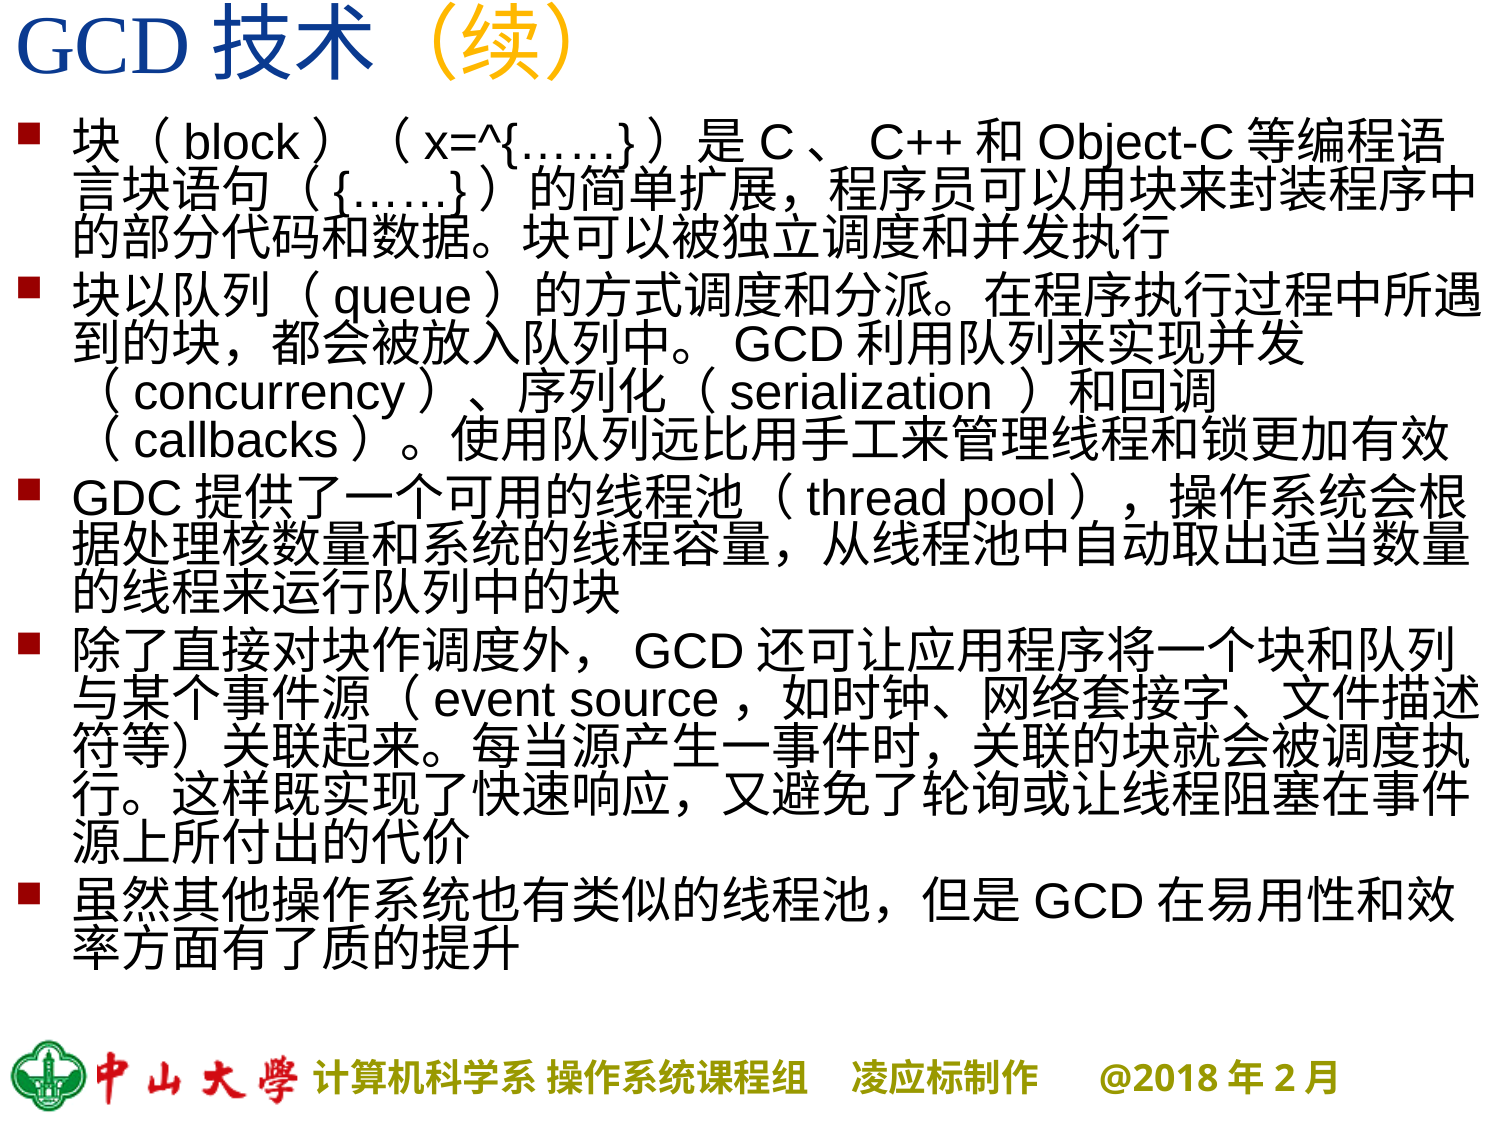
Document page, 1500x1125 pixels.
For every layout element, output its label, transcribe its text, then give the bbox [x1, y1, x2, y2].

title GCD技术（续） [0, 0, 1500, 98]
list 块（block）（x=^{……}）是C、C++和Object-C等编程语言块语句（{……}）的简单扩展，程序员可以用块来封装程序中的部分代码和数据。块可以被独立调度和并发执行 块以队列（queue）的方式调度和分派。在程序执行过程中所遇到的块，都会被放入队列中。GCD利用队列来实现并发（concurrency）、序列化（serialization ）和回调（callbacks）。使用队列远比用手工来管理线程和锁更加有效 GDC提供了一个可用的线程池（thread pool），操作系统会根据处理核数量和系统的线程容量，从线程池中自动取出适当数量的线程来运行队列中的块 除了直接对块作调度外，GCD还可让应用程序将一个块和队列与某个事件源（event source，如时钟、网络套接字、文件描述符等）关联起来。每当源产生一事件时，关联的块就会被调度执行。这样既实现了快速响应，又避免了轮询或让线程阻塞在事件源上所付出的代价 虽然其他操作系统也有类似的线程池，但是GCD在易用性和效率方面有了质的提升 [0, 113, 1500, 1024]
picture [0, 1037, 307, 1121]
